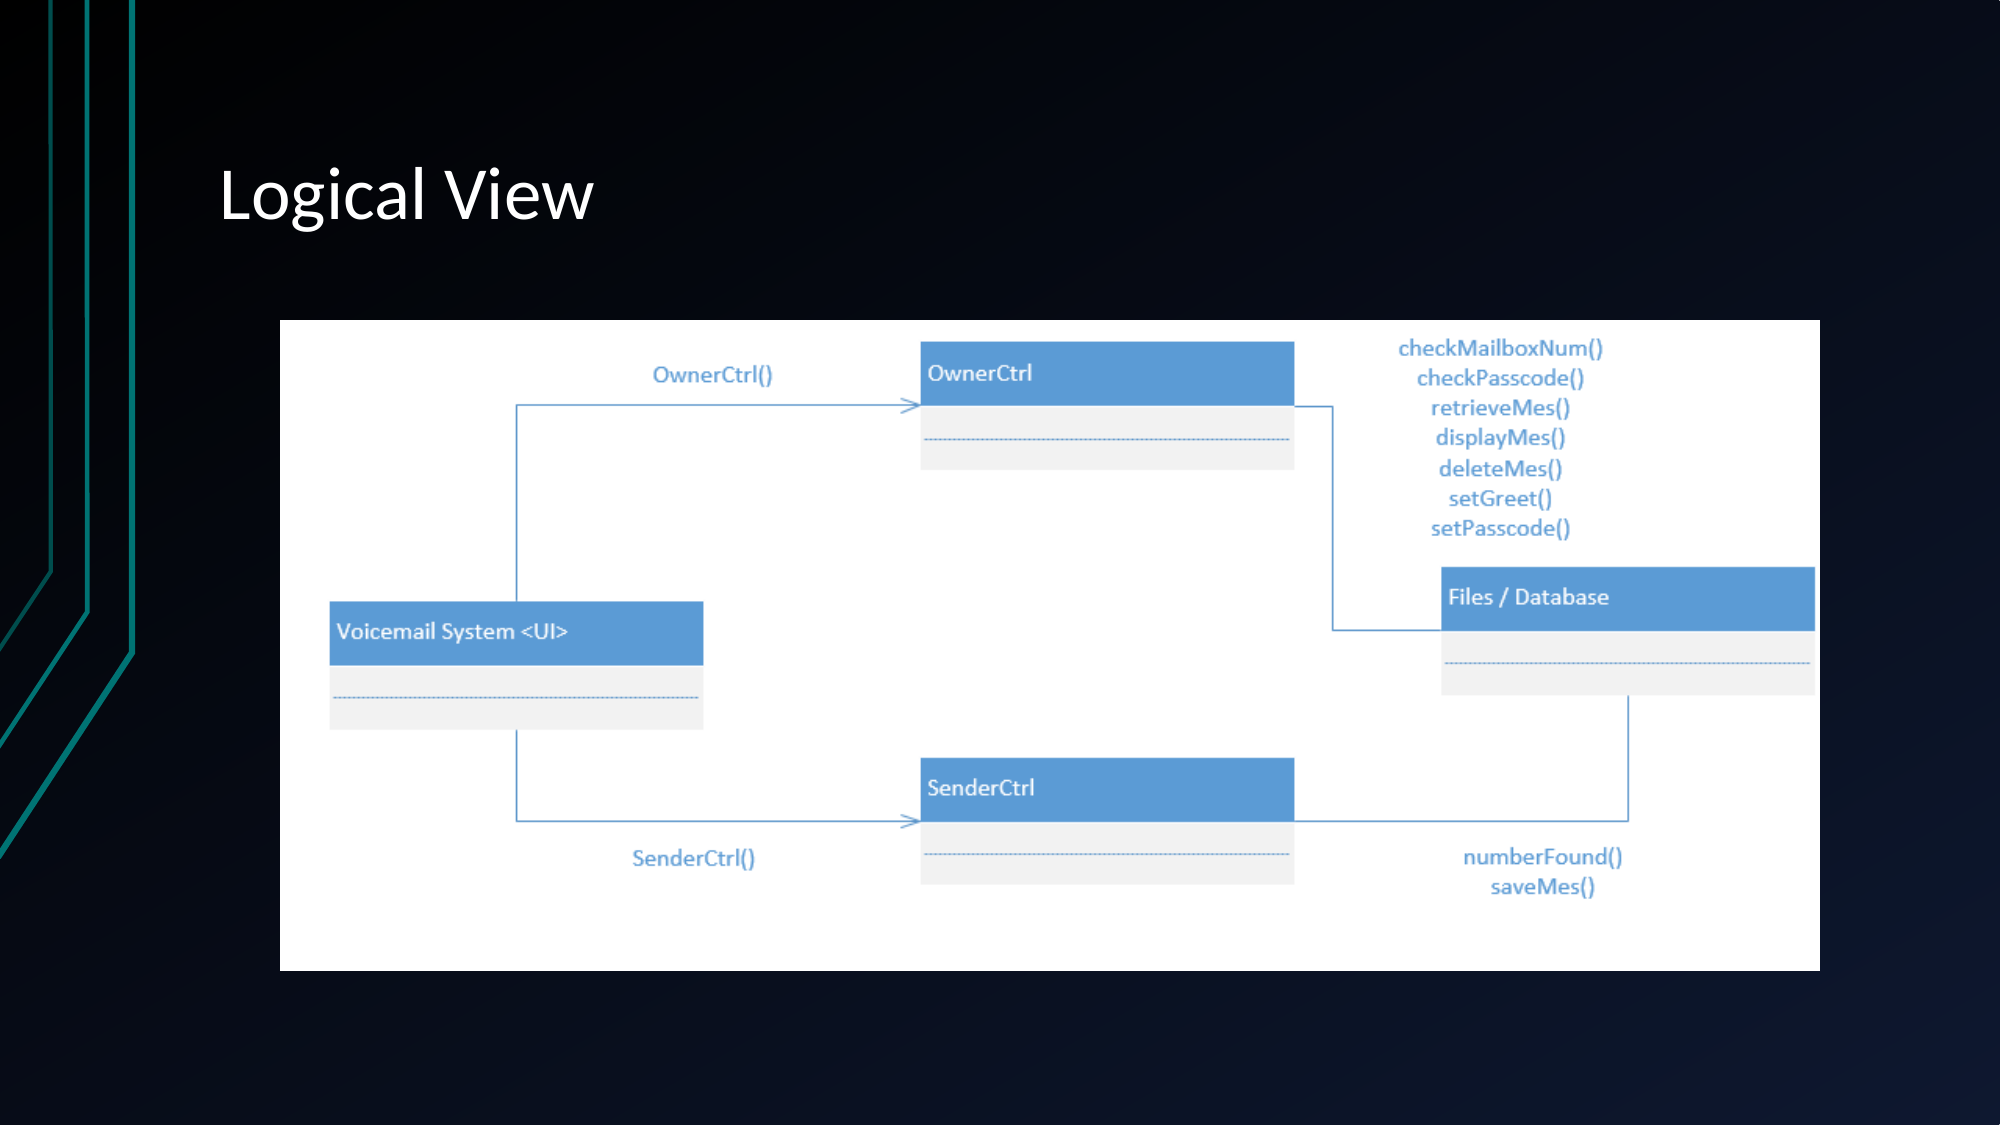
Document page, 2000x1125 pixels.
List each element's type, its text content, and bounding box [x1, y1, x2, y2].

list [279, 319, 1820, 971]
title Logical View [199, 45, 1900, 246]
